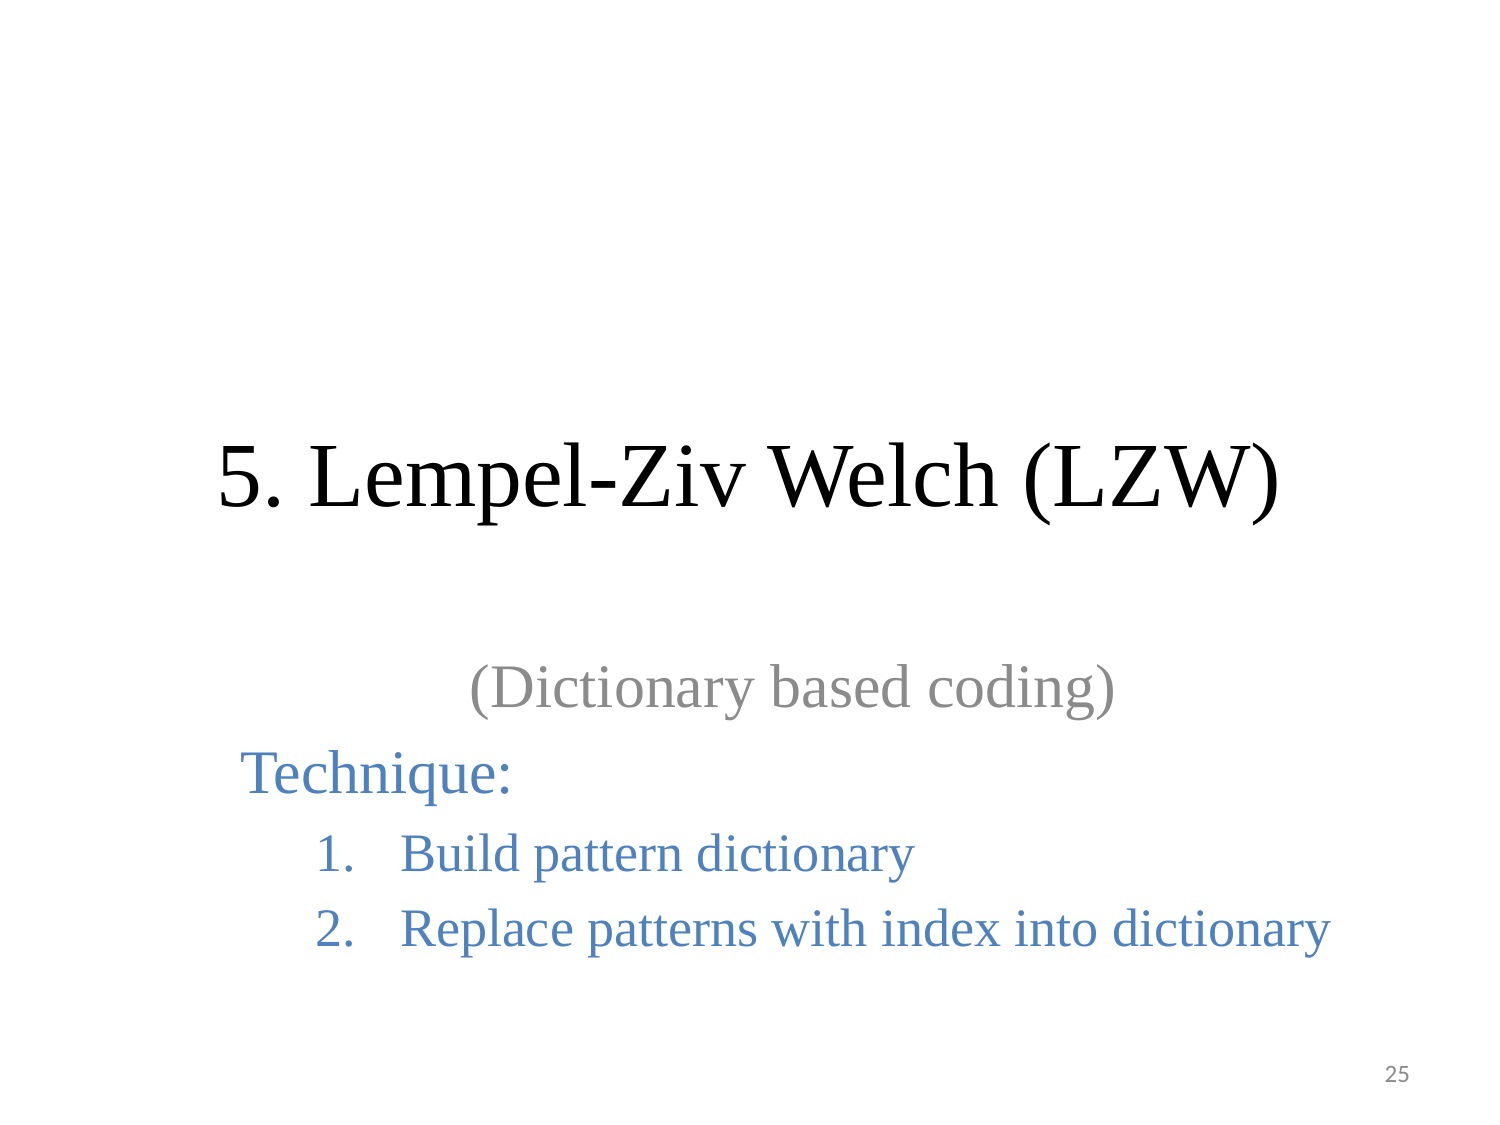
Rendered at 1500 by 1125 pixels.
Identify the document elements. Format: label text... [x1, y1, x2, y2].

slide_number 25 [1074, 1042, 1425, 1103]
subtitle (Dictionary based coding) Technique: Build pattern dictionary Replace patterns with index into dictionary [225, 637, 1363, 988]
title 5. Lempel-Ziv Welch (LZW) [112, 349, 1388, 591]
